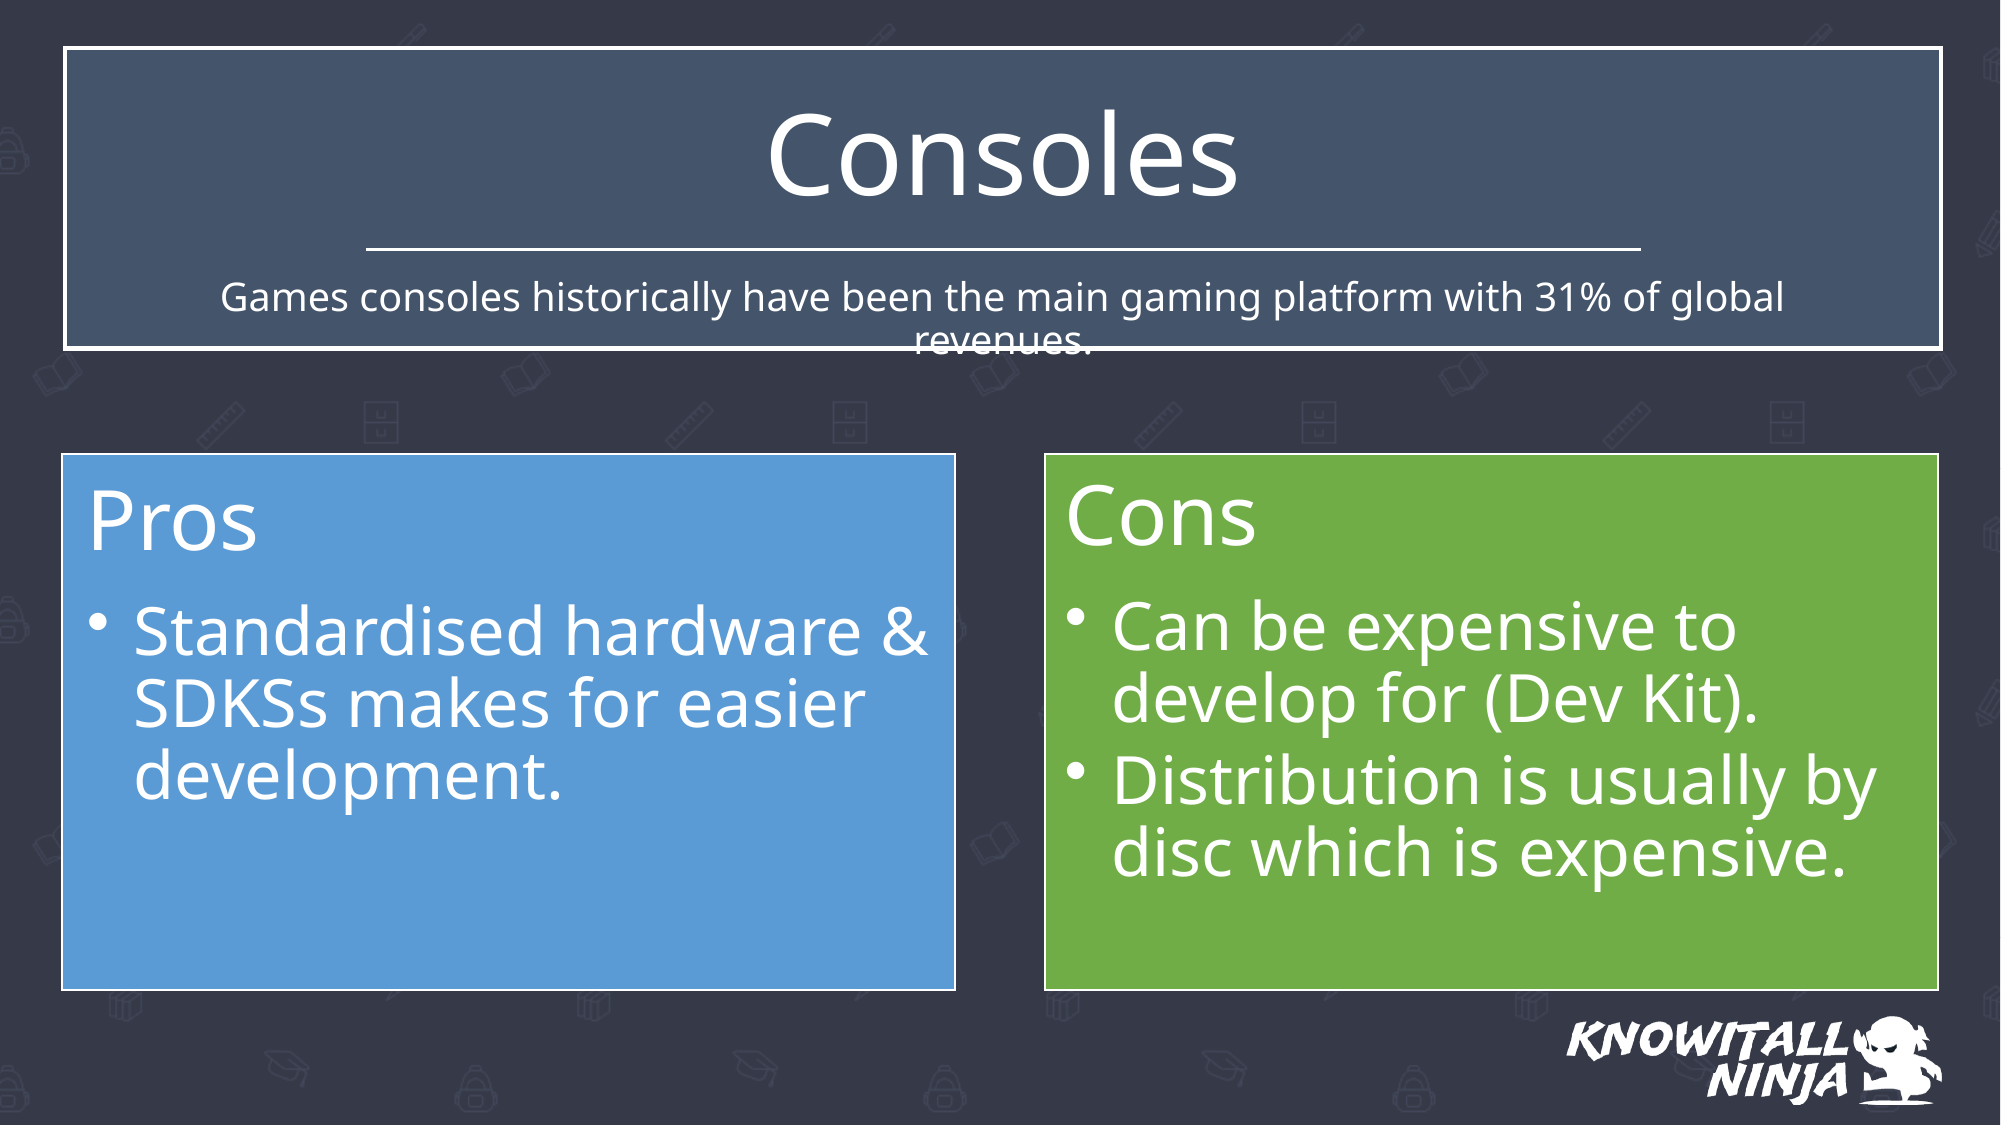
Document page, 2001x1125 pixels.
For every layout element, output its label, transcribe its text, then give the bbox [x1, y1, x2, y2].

list Games consoles historically have been the main gaming platform with 31% of global revenues. [140, 269, 1866, 349]
title Consoles [140, 48, 1866, 269]
picture [0, 0, 2001, 1125]
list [61, 451, 1939, 992]
